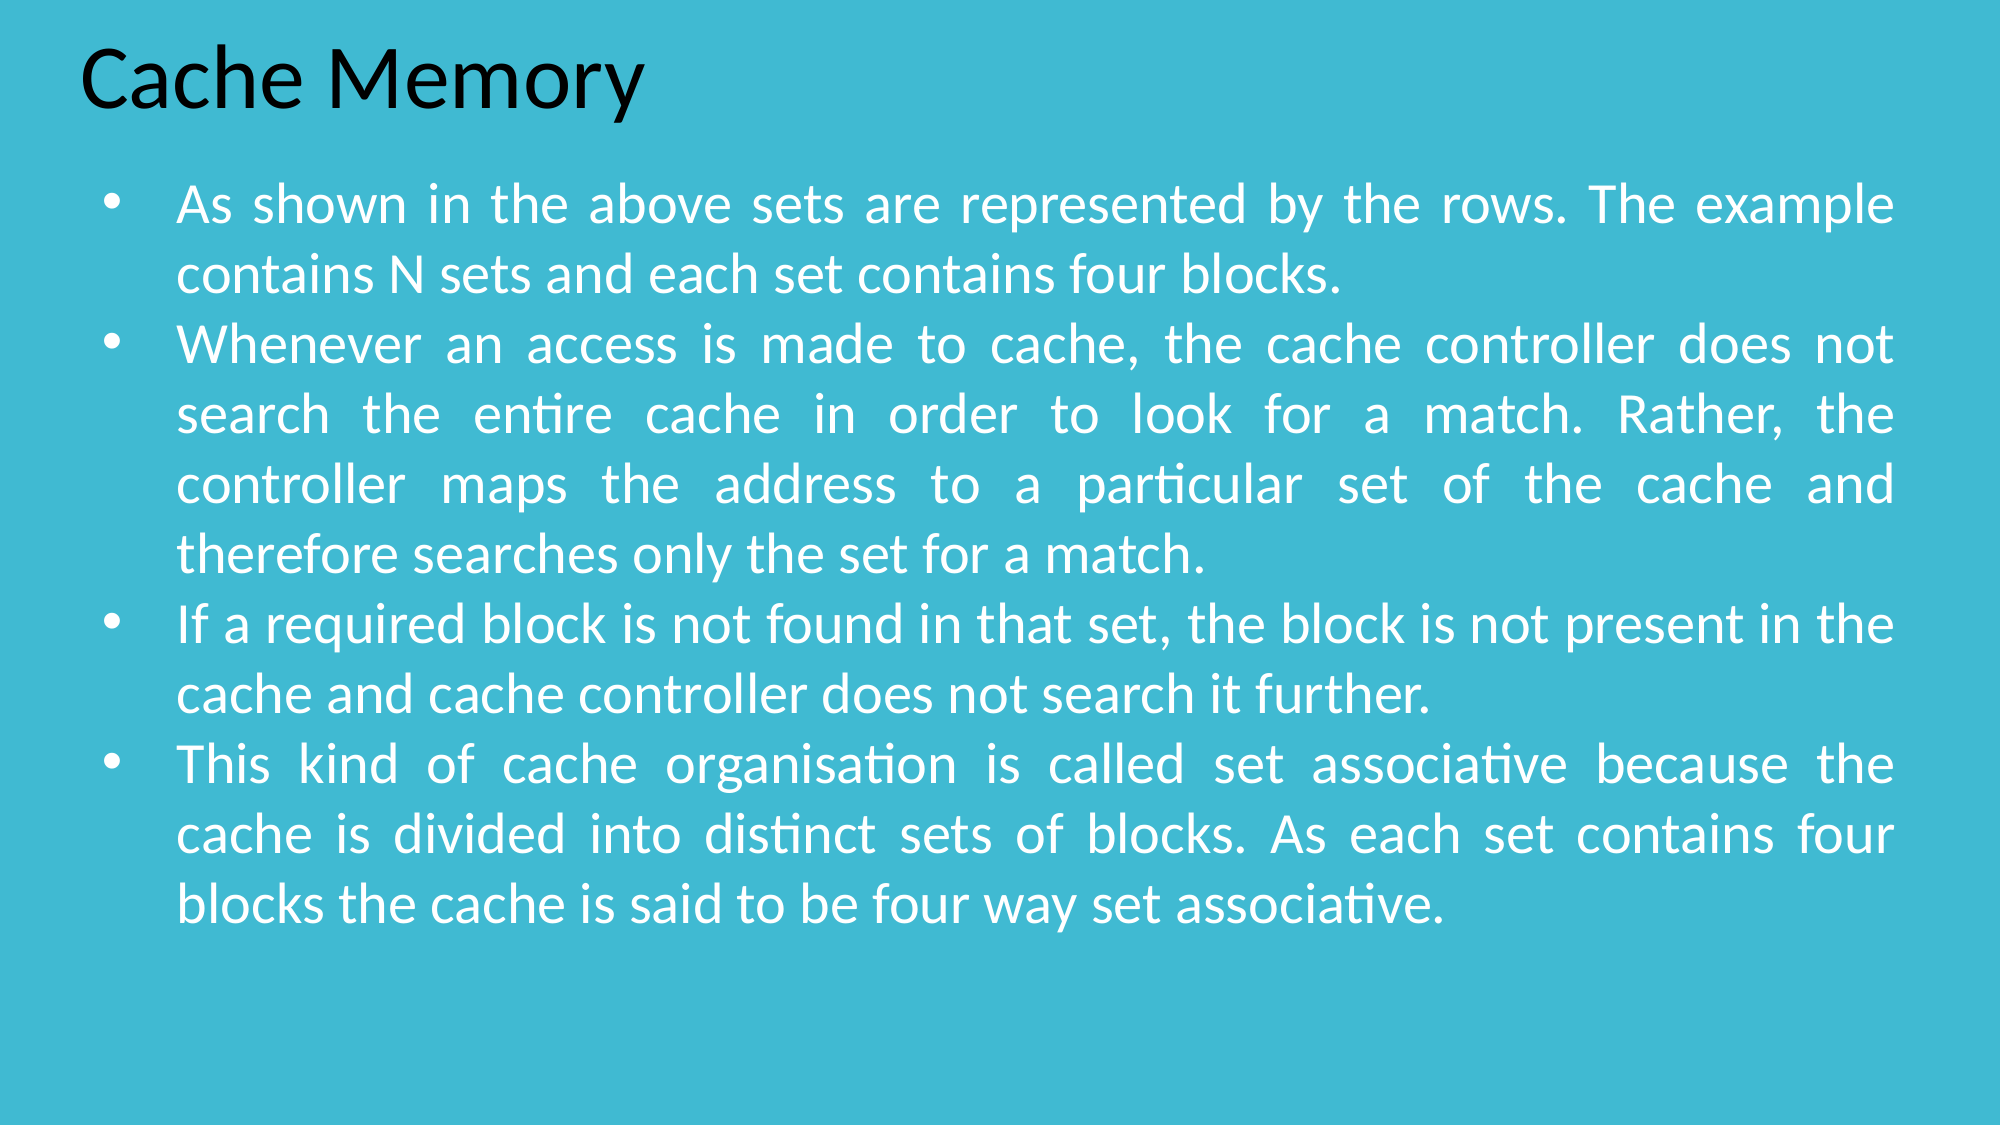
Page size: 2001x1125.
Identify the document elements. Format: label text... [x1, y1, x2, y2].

text_box As shown in the above sets are represented by the rows. The example contains N sets and each set contains four blocks. Whenever an access is made to cache, the cache controller does not search the entire cache in order to look for a match. Rather, the controller maps the address to a particular set of the cache and therefore searches only the set for a match. If a required block is not found in that set, the block is not present in the cache and cache controller does not search it further. This kind of cache organisation is called set associative because the cache is divided into distinct sets of blocks. As each set contains four blocks the cache is said to be four way set associative. [87, 158, 1912, 943]
title Cache Memory [64, 0, 1790, 159]
